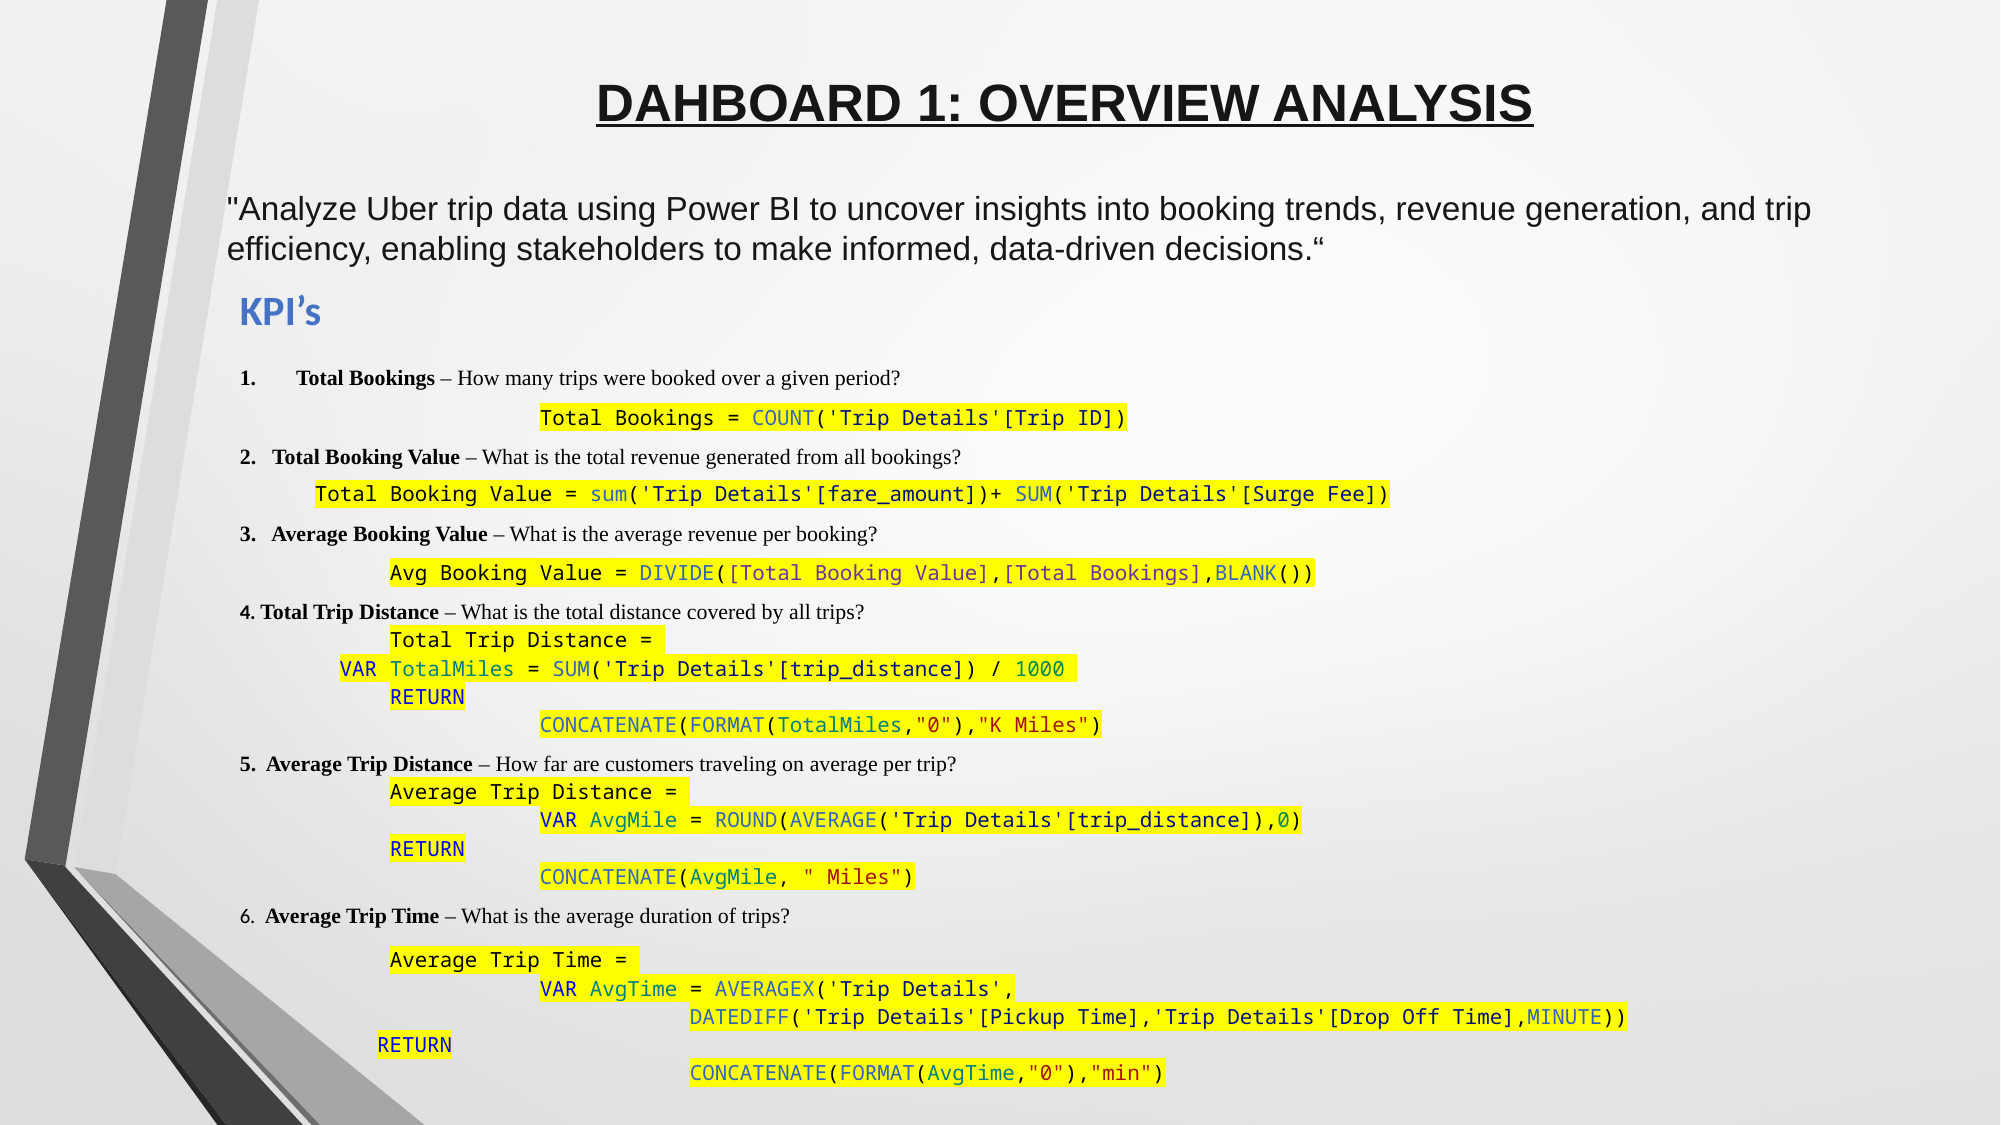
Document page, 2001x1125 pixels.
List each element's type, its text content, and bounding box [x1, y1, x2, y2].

title DAHBOARD 1: OVERVIEW ANALYSIS [243, 60, 1887, 179]
text_box "Analyze Uber trip data using Power BI to uncover insights into booking trends, revenue generation, and trip efficiency, enabling stakeholders to make informed, data-driven decisions.“ [212, 179, 1945, 315]
text_box KPI’s Total Bookings – How many trips were booked over a given period? Total Bookings = COUNT('Trip Details'[Trip ID]) 2. Total Booking Value – What is the total revenue generated from all bookings? Total Booking Value = sum('Trip Details'[fare_amount])+ SUM('Trip Details'[Surge Fee]) 3. Average Booking Value – What is the average revenue per booking? Avg Booking Value = DIVIDE([Total Booking Value],[Total Bookings],BLANK()) 4. Total Trip Distance – What is the total distance covered by all trips? Total Trip Distance = VAR TotalMiles = SUM('Trip Details'[trip_distance]) / 1000 RETURN CONCATENATE(FORMAT(TotalMiles,"0"),"K Miles") 5. Average Trip Distance – How far are customers traveling on average per trip? Average Trip Distance = VAR AvgMile = ROUND(AVERAGE('Trip Details'[trip_distance]),0) RETURN CONCATENATE(AvgMile, " Miles") 6. Average Trip Time – What is the average duration of trips? Average Trip Time = VAR AvgTime = AVERAGEX('Trip Details', DATEDIFF('Trip Details'[Pickup Time],'Trip Details'[Drop Off Time],MINUTE)) RETURN CONCATENATE(FORMAT(AvgTime,"0"),"min") [224, 273, 1809, 1125]
